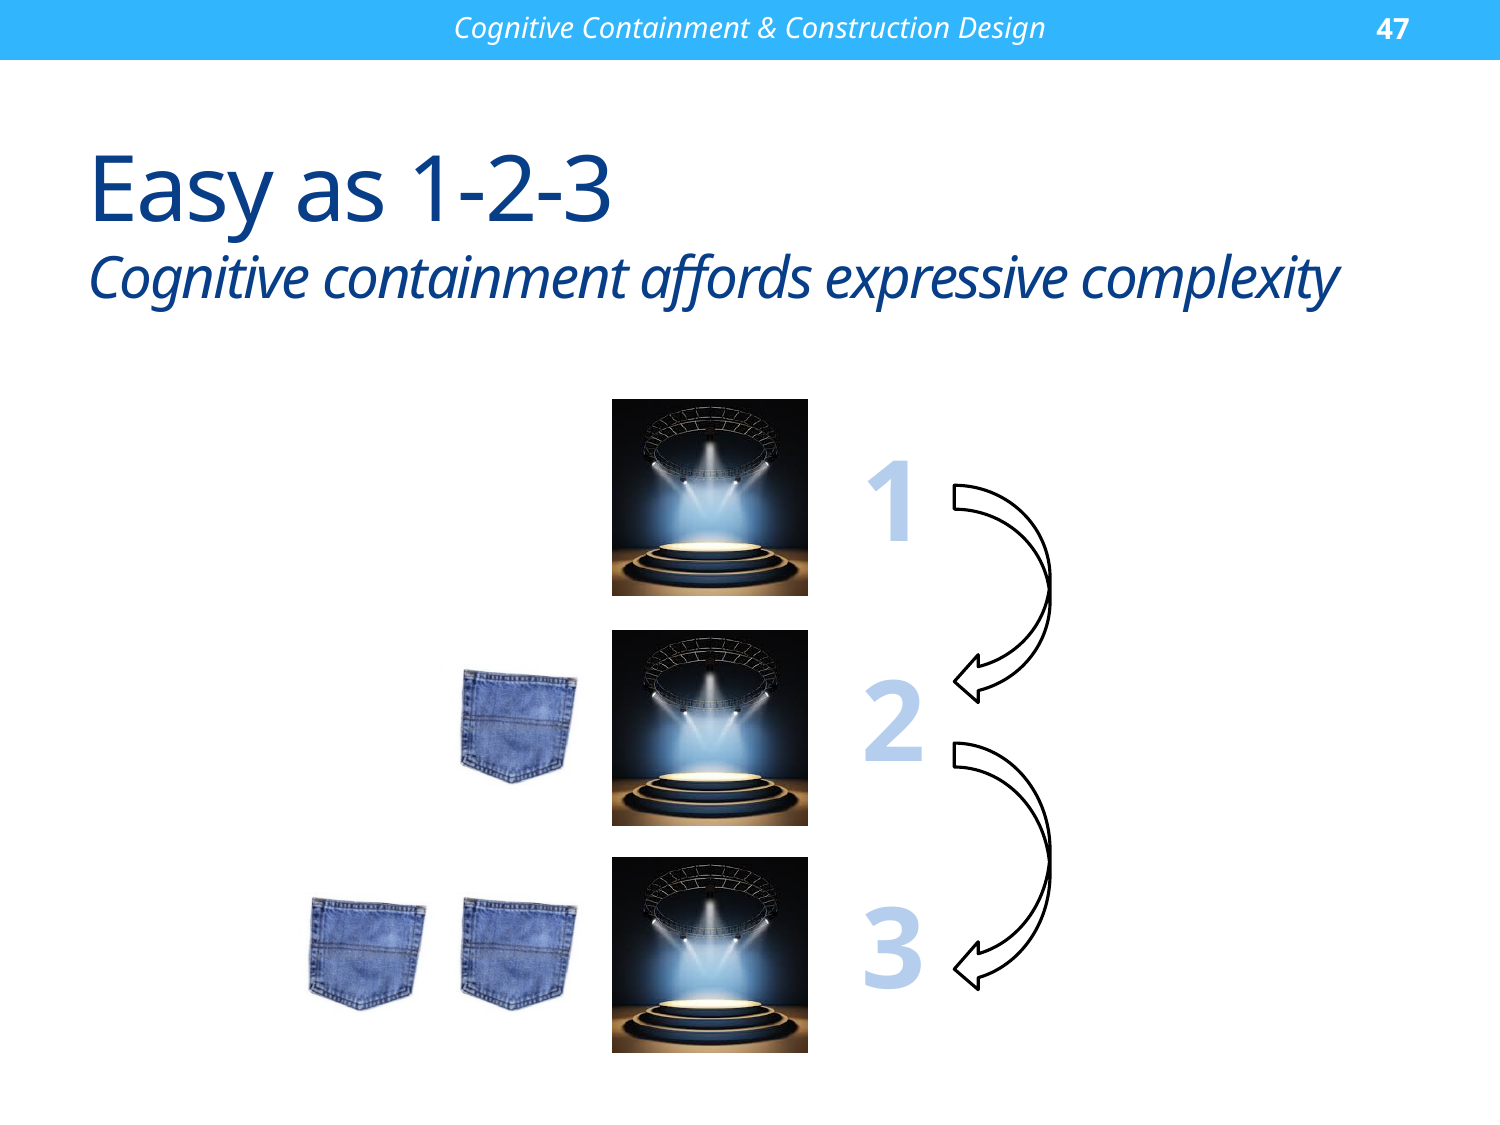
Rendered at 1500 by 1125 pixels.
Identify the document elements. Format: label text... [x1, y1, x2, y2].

text_box [955, 485, 1051, 703]
text_box 3 [832, 868, 955, 1019]
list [612, 857, 809, 1053]
slide_number 47 [1250, 3, 1425, 57]
picture [612, 399, 809, 596]
footer Cognitive Containment & Construction Design [412, 0, 1088, 54]
picture [439, 664, 593, 791]
picture [288, 891, 593, 1019]
text_box 2 [832, 641, 955, 792]
text_box 1 [832, 421, 955, 572]
title Easy as 1-2-3 Cognitive containment affords expressive complexity [72, 125, 1413, 316]
text_box [955, 743, 1051, 990]
picture [612, 630, 809, 827]
